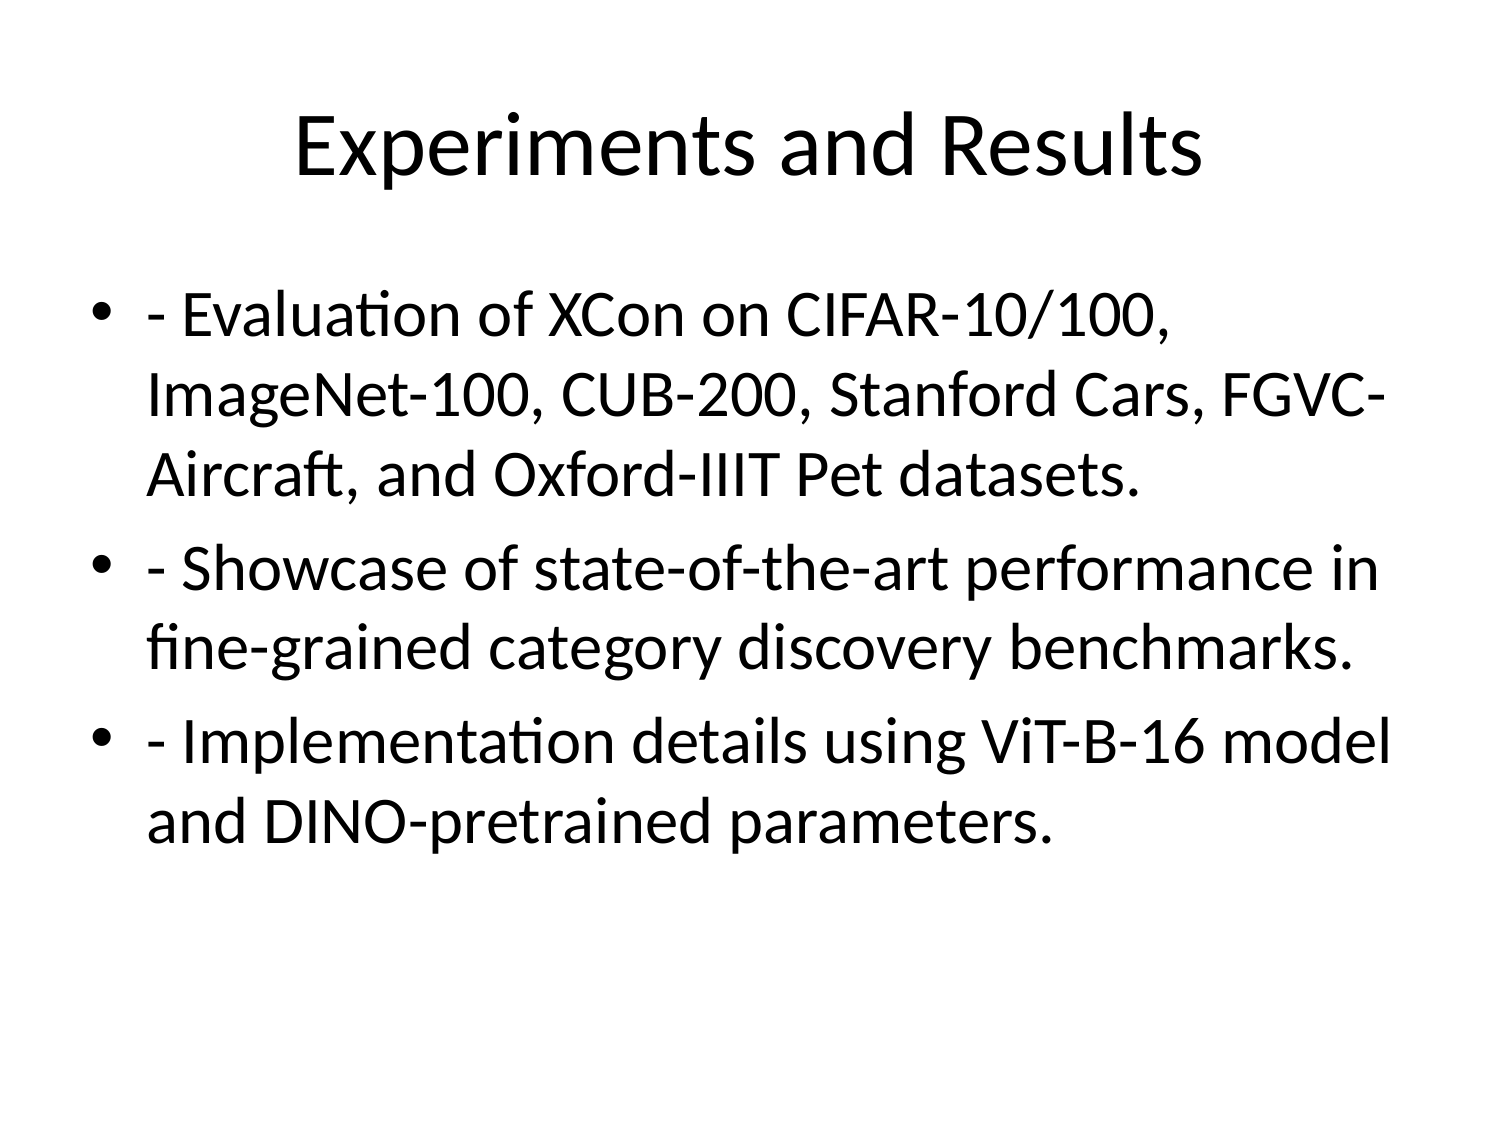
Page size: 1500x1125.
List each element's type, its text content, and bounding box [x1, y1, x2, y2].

list - Evaluation of XCon on CIFAR-10/100, ImageNet-100, CUB-200, Stanford Cars, FGVC-Aircraft, and Oxford-IIIT Pet datasets. - Showcase of state-of-the-art performance in fine-grained category discovery benchmarks. - Implementation details using ViT-B-16 model and DINO-pretrained parameters. [75, 262, 1425, 1005]
title Experiments and Results [75, 45, 1425, 233]
